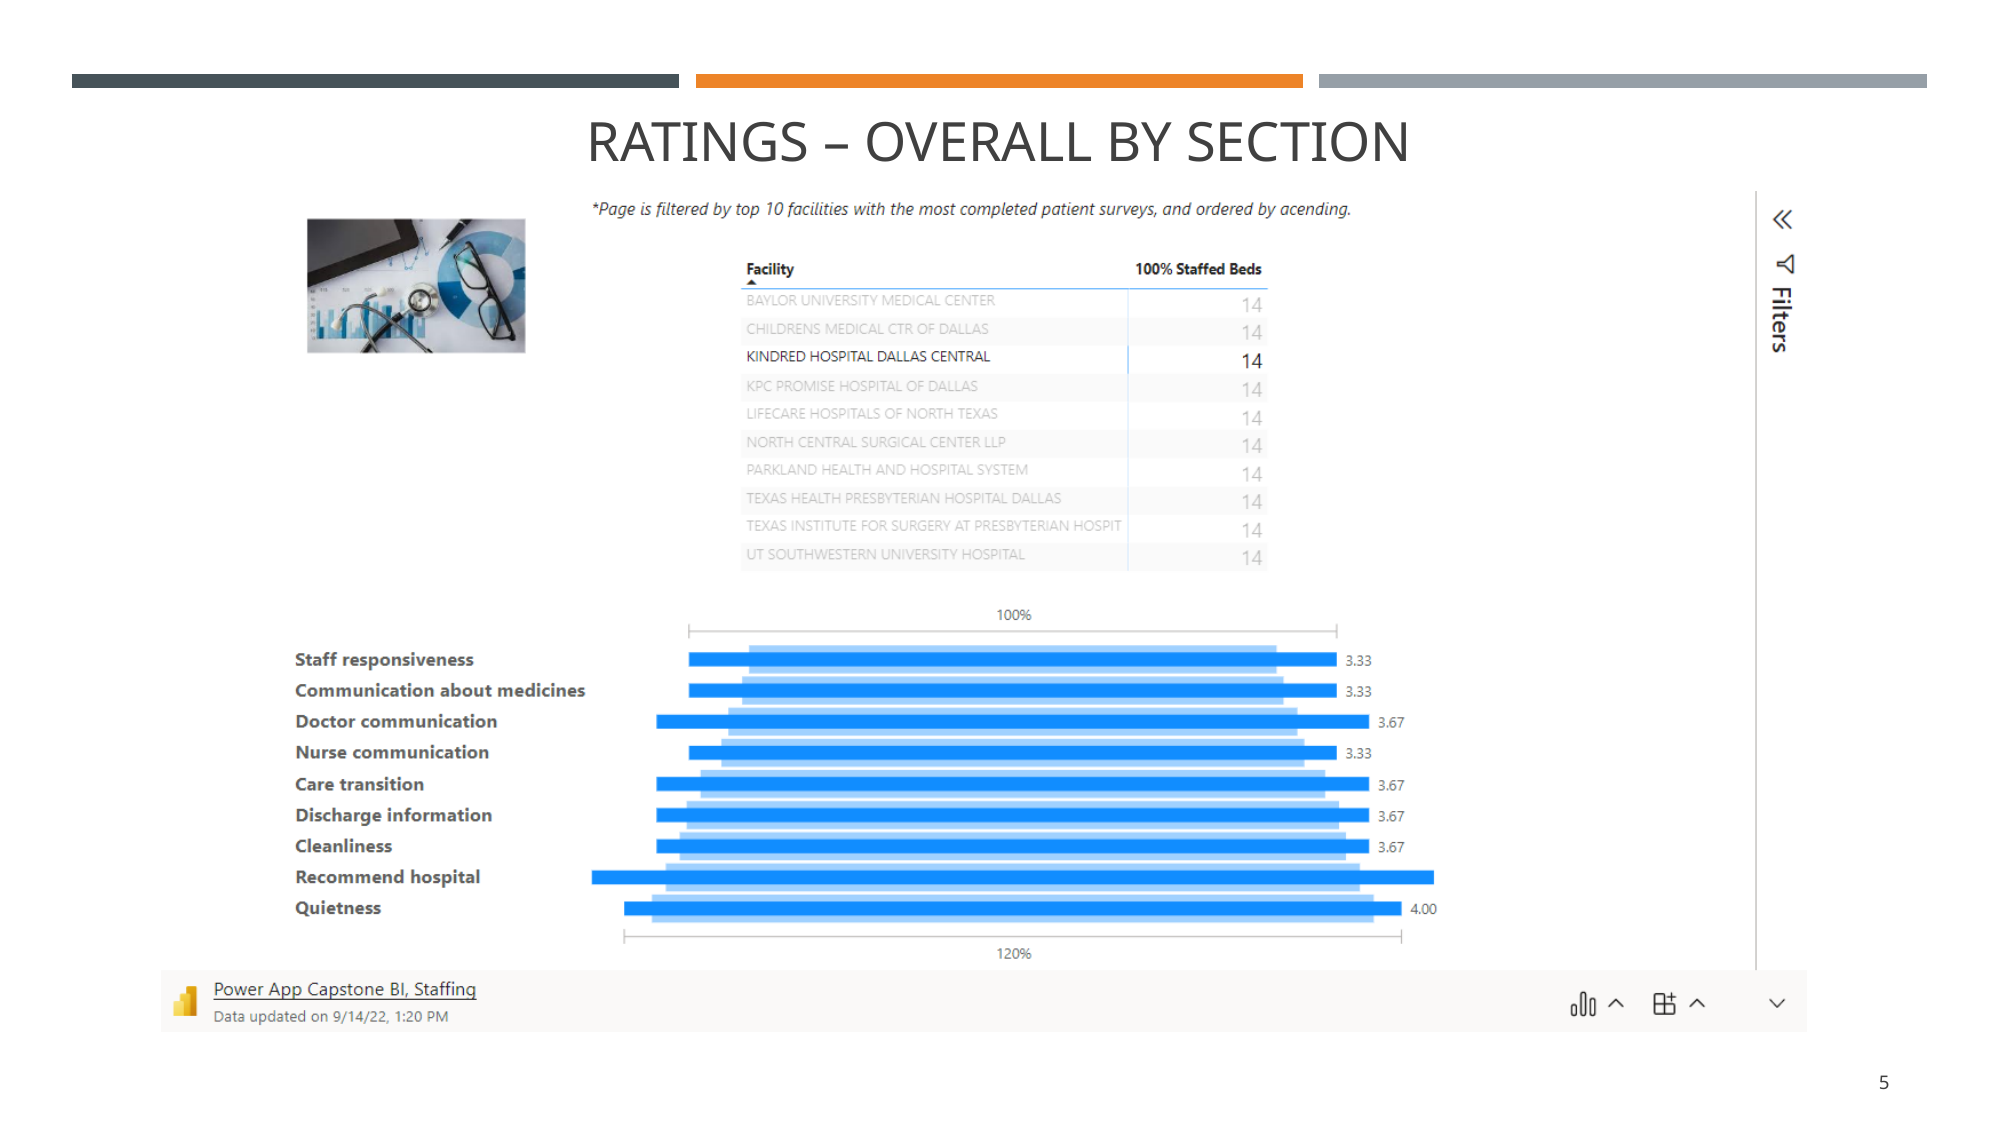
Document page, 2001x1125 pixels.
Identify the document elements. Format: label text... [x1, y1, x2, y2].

slide_number 5 [1732, 1053, 1905, 1114]
title Ratings – Overall by section [571, 96, 1429, 180]
picture [161, 191, 1807, 1032]
